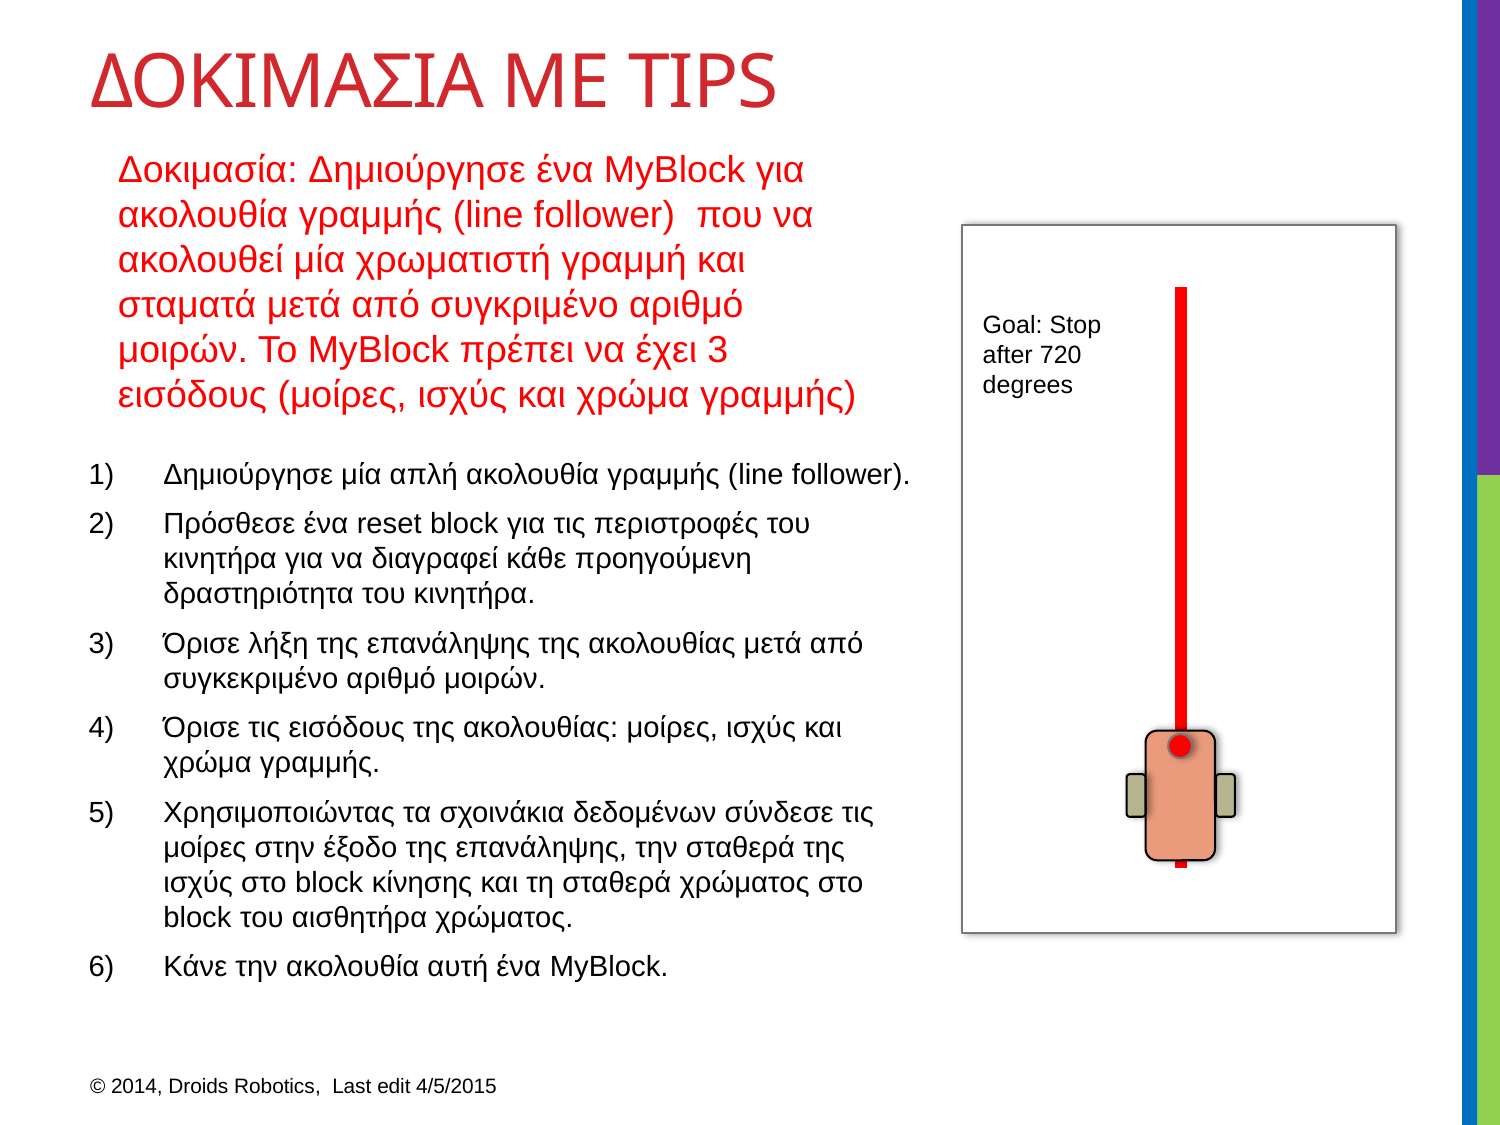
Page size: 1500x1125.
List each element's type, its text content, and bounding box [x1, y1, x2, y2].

text_box Goal: Stop after 720 degrees [967, 301, 1169, 406]
text_box [961, 250, 1397, 934]
text_box Δοκιμασία: Δημιούργησε ένα MyBlock για ακολουθία γραμμής (line follower) που να ακολουθεί μία χρωματιστή γραμμή και σταματά μετά από συγκριμένο αριθμό μοιρών. Το MyBlock πρέπει να έχει 3 εισόδους (μοίρες, ισχύς και χρώμα γραμμής) [103, 137, 895, 468]
footer © 2014, Droids Robotics, Last edit 4/5/2015 [75, 1065, 886, 1112]
title Δοκιμασια με TIPS [75, 25, 1428, 250]
list Δημιούργησε μία απλή ακολουθία γραμμής (line follower). Πρόσθεσε ένα reset block για τις περιστροφές του κινητήρα για να διαγραφεί κάθε προηγούμενη δραστηριότητα του κινητήρα. Όρισε λήξη της επανάληψης της ακολουθίας μετά από συγκεκριμένο αριθμό μοιρών. Όρισε τις εισόδους της ακολουθίας: μοίρες, ισχύς και χρώμα γραμμής. Χρησιμοποιώντας τα σχοινάκια δεδομένων σύνδεσε τις μοίρες στην έξοδο της επανάληψης, την σταθερά της ισχύς στο block κίνησης και τη σταθερά χρώματος στο block του αισθητήρα χρώματος. Κάνε την ακολουθία αυτή ένα MyBlock. [73, 447, 930, 1021]
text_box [1126, 730, 1236, 861]
